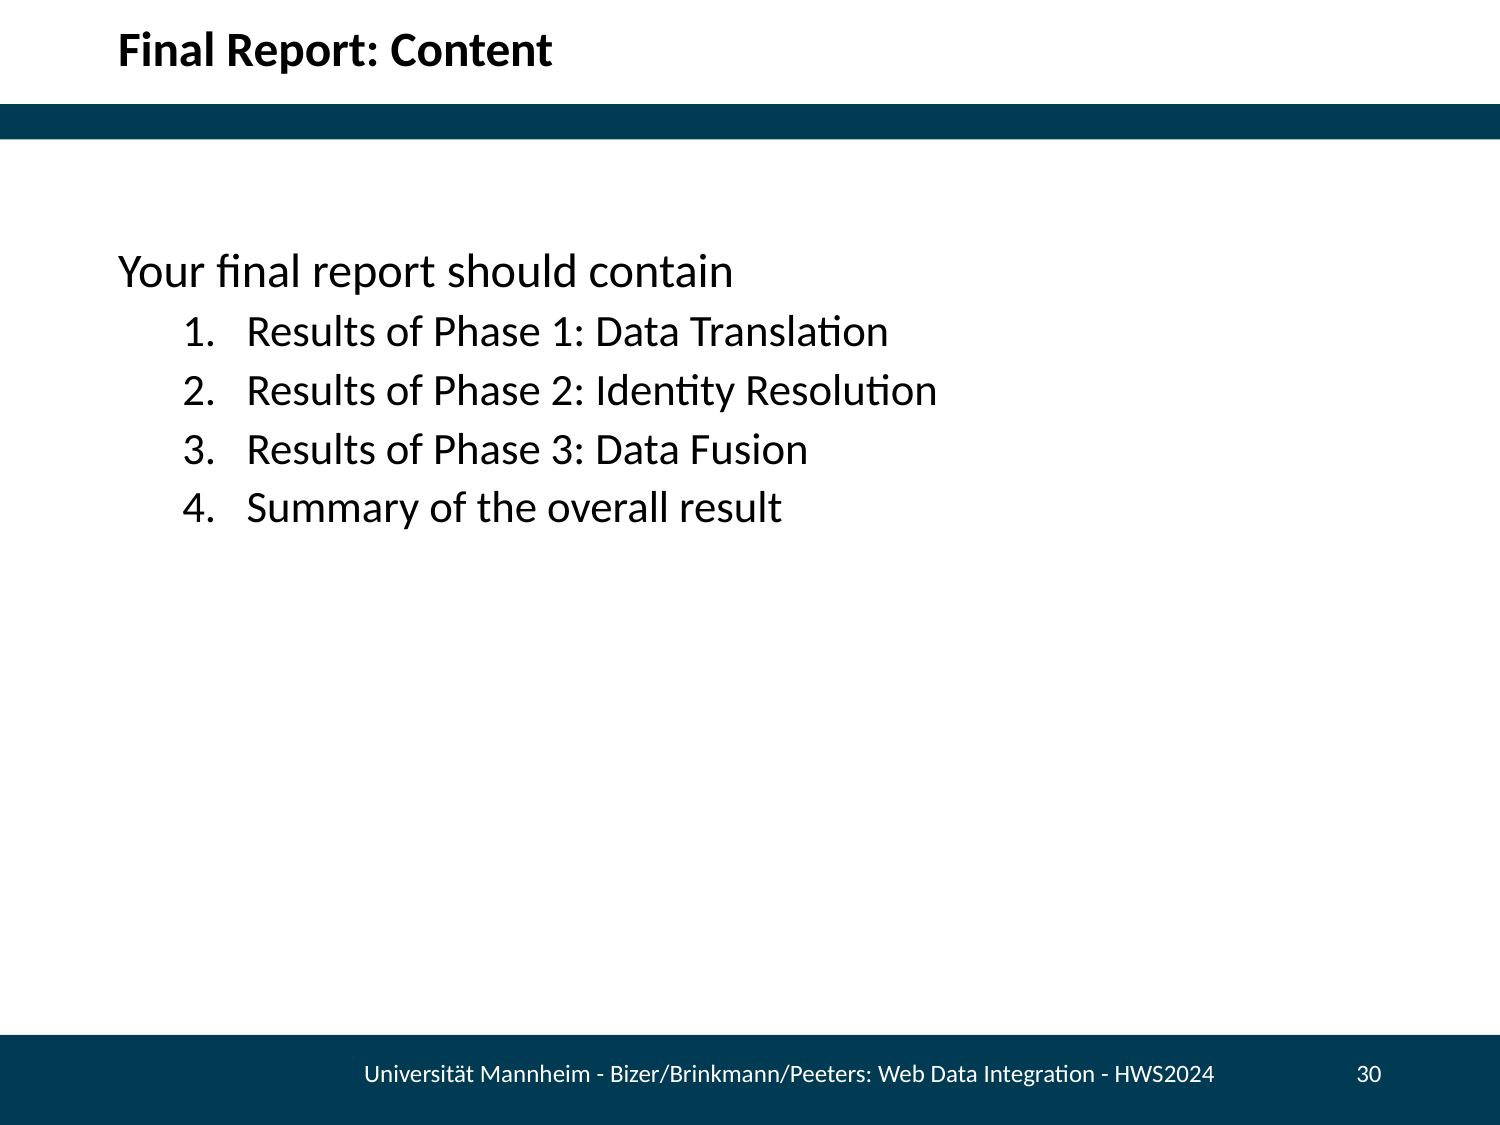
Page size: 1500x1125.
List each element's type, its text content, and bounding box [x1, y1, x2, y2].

slide_number 30 [1319, 1042, 1397, 1103]
footer Universität Mannheim - Bizer/Brinkmann/Peeters: Web Data Integration - HWS2024 [261, 1042, 1319, 1103]
title Final Report: Content [103, 16, 1397, 85]
list Your final report should contain Results of Phase 1: Data Translation Results of Phase 2: Identity Resolution Results of Phase 3: Data Fusion Summary of the overall result [103, 159, 1397, 1009]
